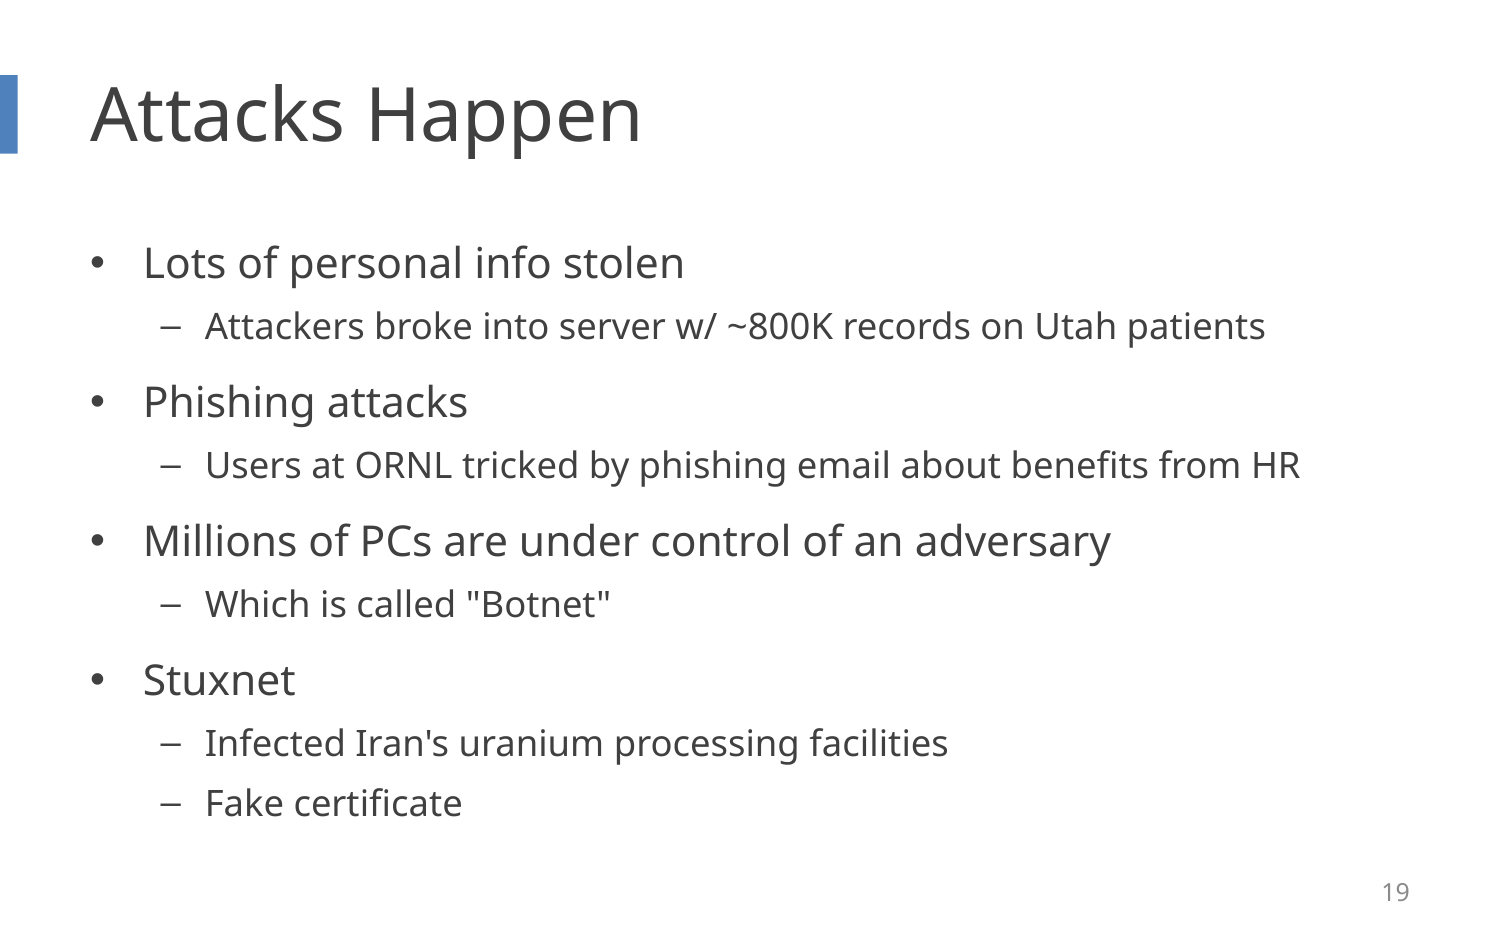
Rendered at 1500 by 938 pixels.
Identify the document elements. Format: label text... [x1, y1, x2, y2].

title Attacks Happen [75, 37, 1425, 186]
list Lots of personal info stolen Attackers broke into server w/ ~800K records on Utah patients Phishing attacks Users at ORNL tricked by phishing email about benefits from HR Millions of PCs are under control of an adversary Which is called "Botnet" Stuxnet Infected Iran's uranium processing facilities Fake certificate [75, 218, 1425, 838]
slide_number 19 [1074, 868, 1425, 919]
